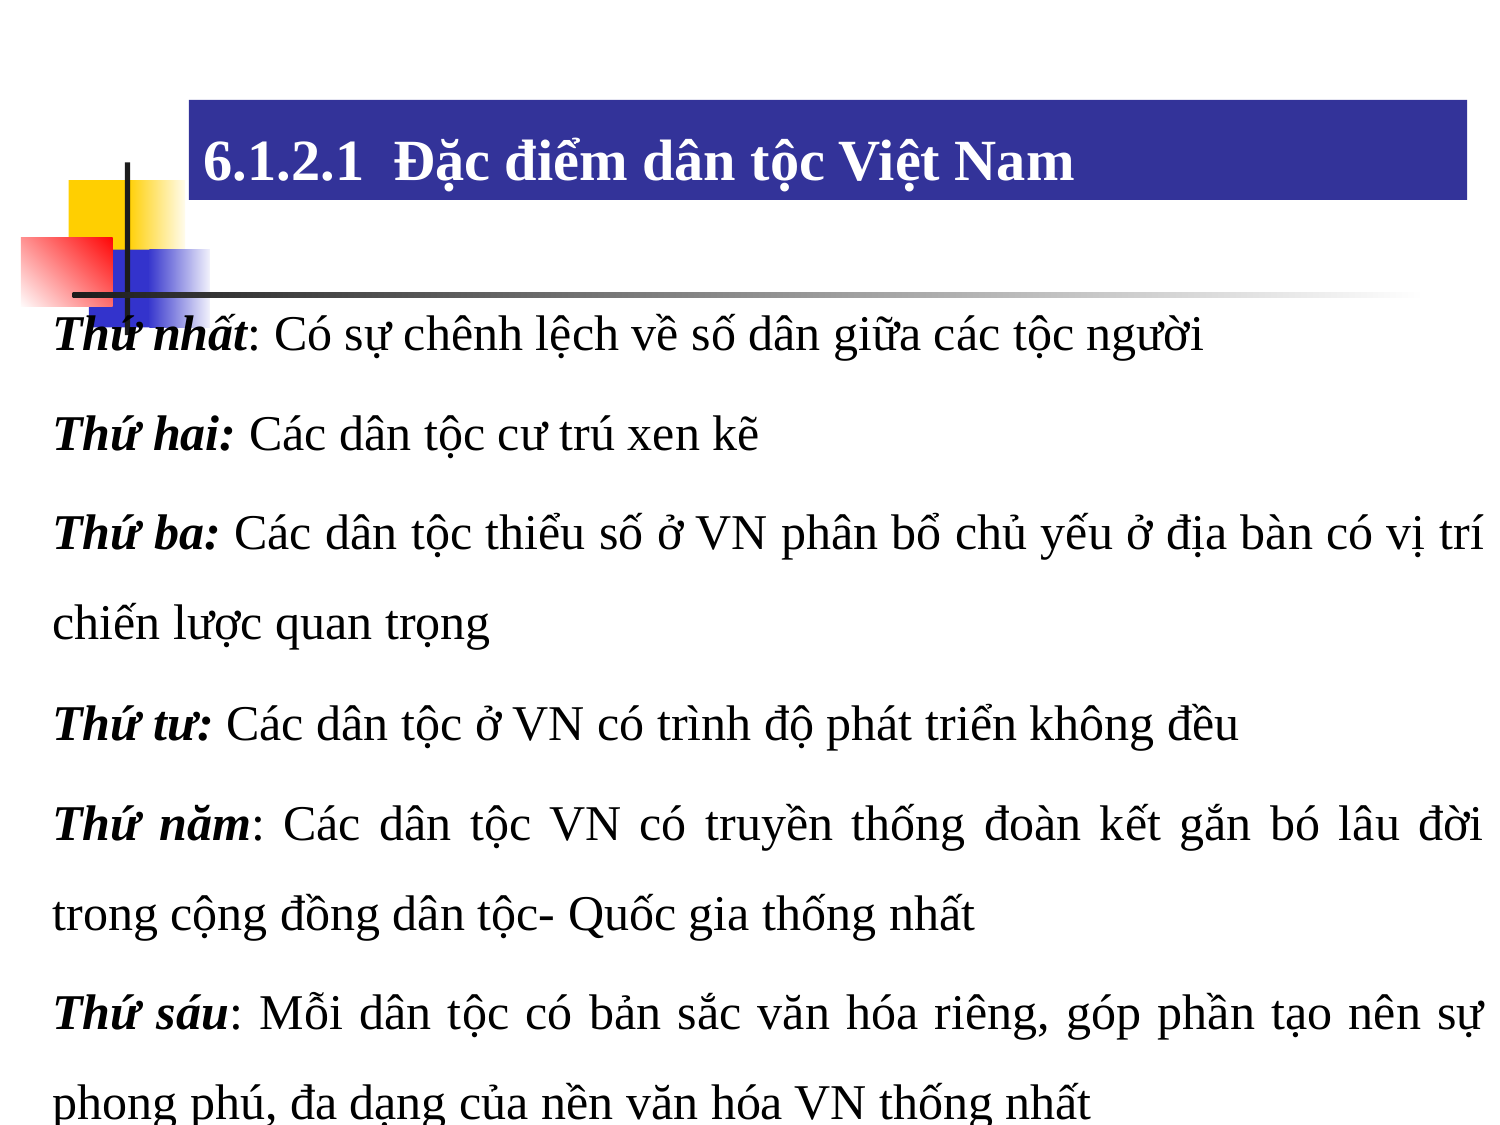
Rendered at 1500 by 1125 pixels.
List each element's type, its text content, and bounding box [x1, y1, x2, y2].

title 6.1.2.1 Đặc điểm dân tộc Việt Nam [188, 99, 1468, 200]
list Thứ nhất: Có sự chênh lệch về số dân giữa các tộc người Thứ hai: Các dân tộc cư trú xen kẽ Thứ ba: Các dân tộc thiểu số ở VN phân bổ chủ yếu ở địa bàn có vị trí chiến lược quan trọng Thứ tư: Các dân tộc ở VN có trình độ phát triển không đều Thứ năm: Các dân tộc VN có truyền thống đoàn kết gắn bó lâu đời trong cộng đồng dân tộc- Quốc gia thống nhất Thứ sáu: Mỗi dân tộc có bản sắc văn hóa riêng, góp phần tạo nên sự phong phú, đa dạng của nền văn hóa VN thống nhất [37, 262, 1500, 1007]
